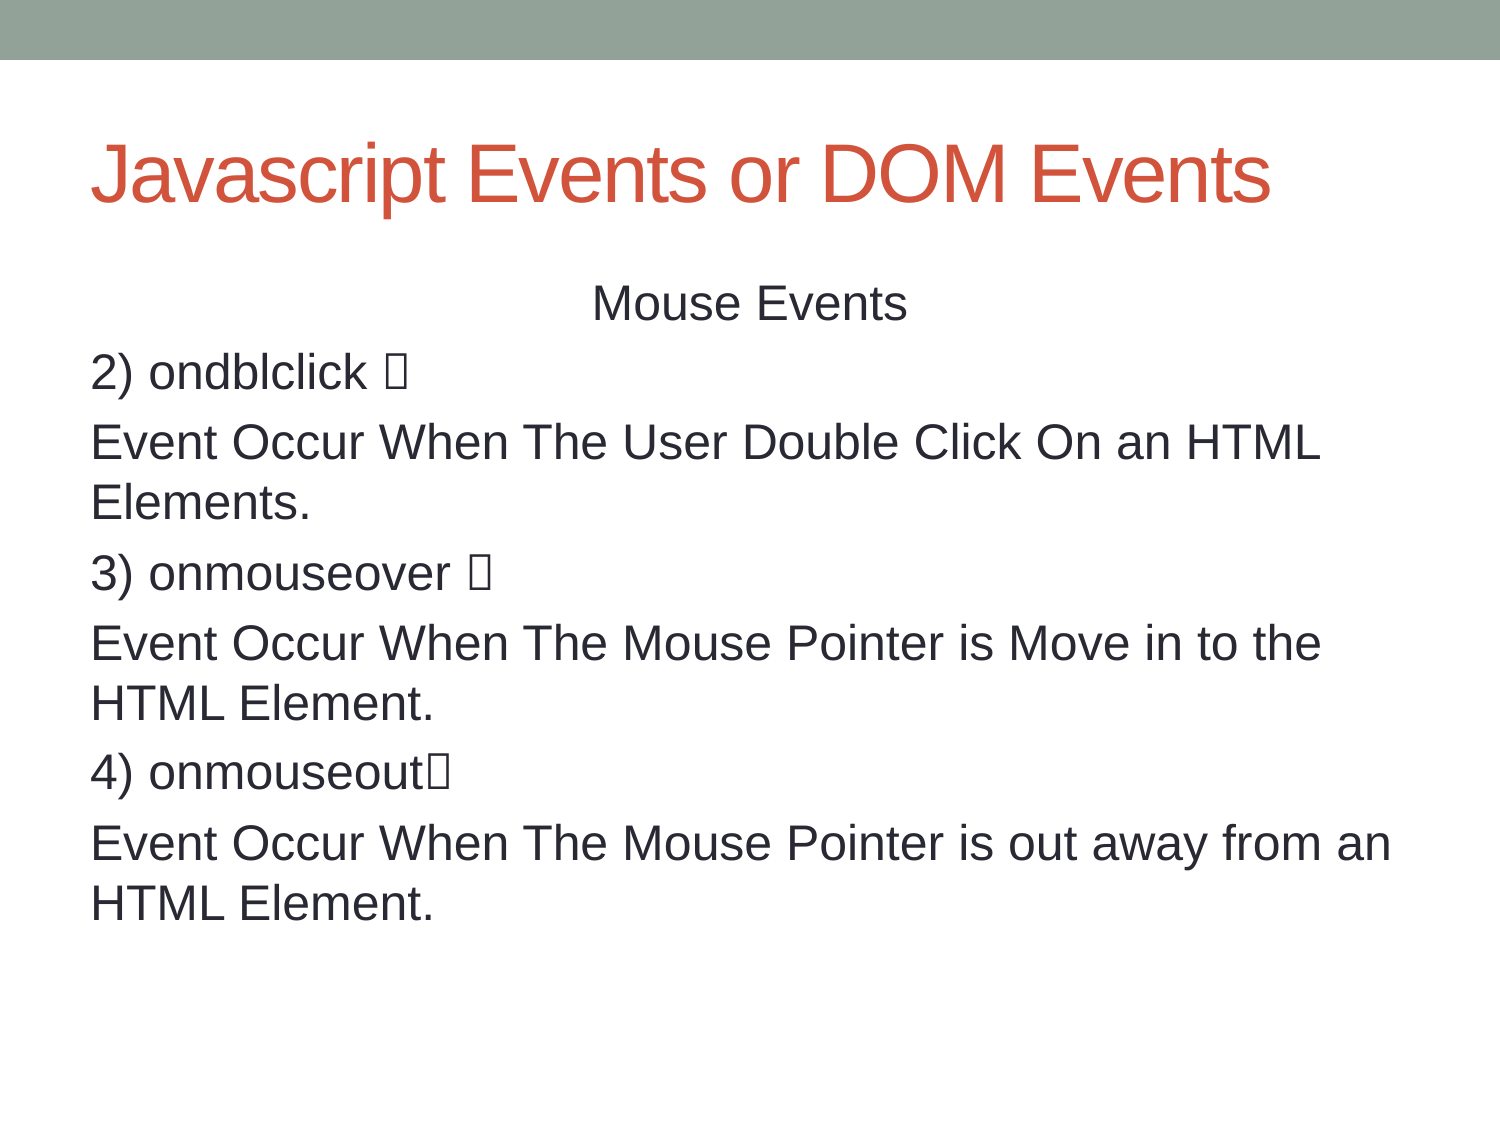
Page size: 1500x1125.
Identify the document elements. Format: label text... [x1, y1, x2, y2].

list Mouse Events 2) ondblclick  Event Occur When The User Double Click On an HTML Elements. 3) onmouseover  Event Occur When The Mouse Pointer is Move in to the HTML Element. 4) onmouseout Event Occur When The Mouse Pointer is out away from an HTML Element. [75, 262, 1425, 1063]
title Javascript Events or DOM Events [75, 87, 1425, 250]
